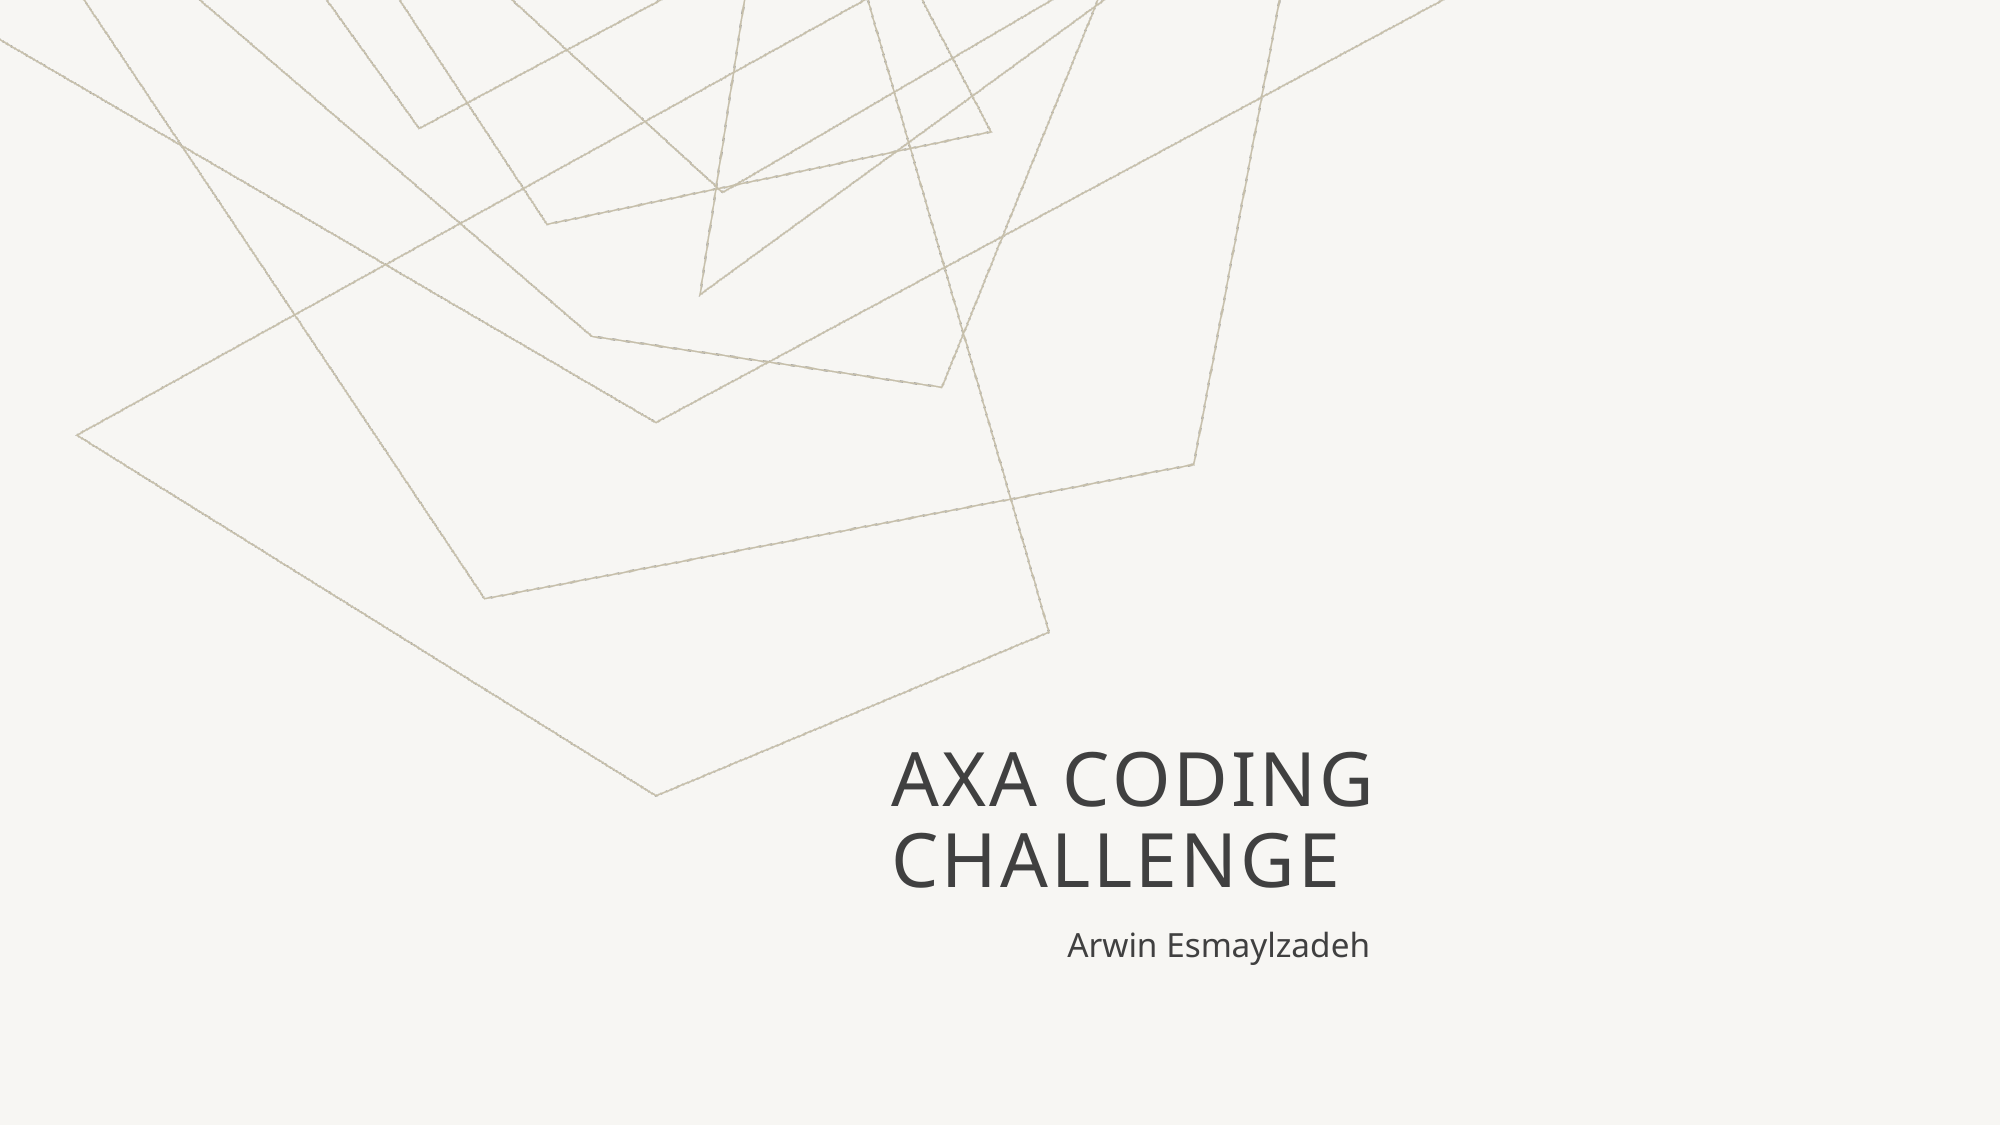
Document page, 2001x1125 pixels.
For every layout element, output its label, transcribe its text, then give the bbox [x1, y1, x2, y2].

subtitle Arwin Esmaylzadeh [1052, 916, 1864, 982]
title AxA coding challenge [876, 727, 1864, 912]
picture [0, 0, 1557, 830]
